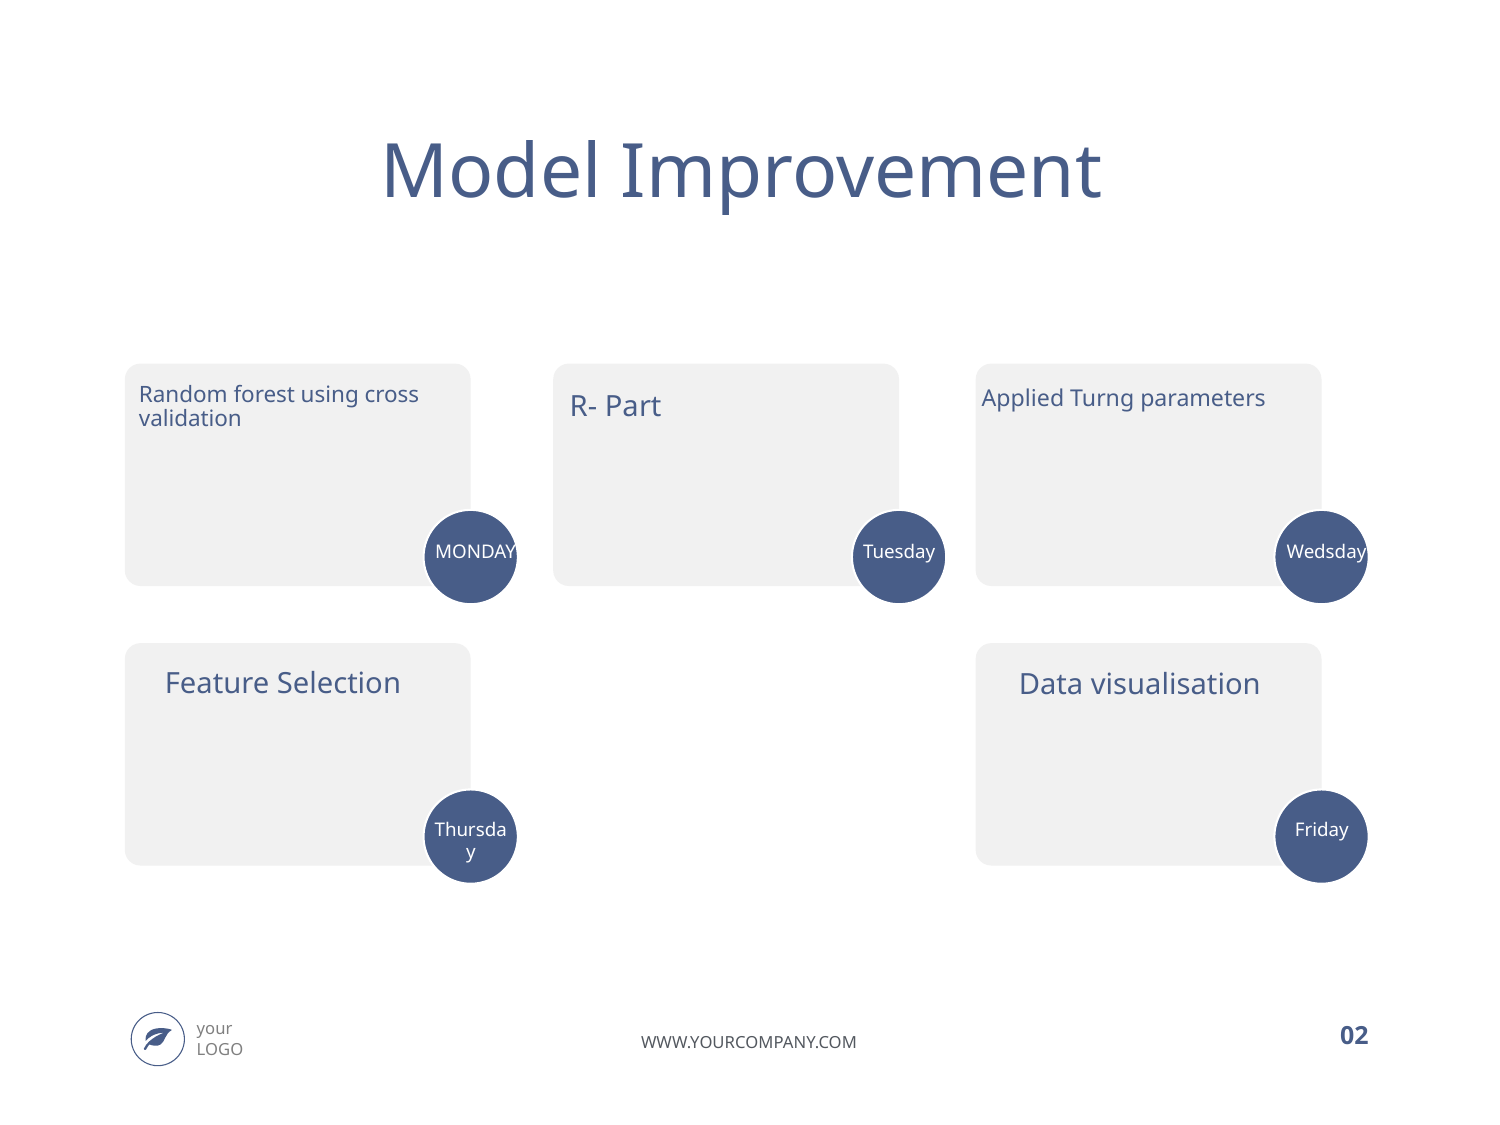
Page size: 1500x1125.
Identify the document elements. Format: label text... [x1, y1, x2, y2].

text_box Feature Selection [164, 662, 481, 706]
text_box R- Part [569, 385, 886, 429]
text_box [553, 363, 900, 587]
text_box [423, 509, 519, 605]
text_box [975, 643, 1322, 866]
text_box [124, 363, 471, 587]
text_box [851, 509, 947, 605]
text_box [1274, 789, 1369, 884]
text_box [975, 363, 1322, 587]
title Model Improvement [114, 111, 1388, 236]
subtitle 02 [1241, 1011, 1370, 1062]
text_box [1274, 509, 1369, 605]
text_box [423, 789, 519, 884]
text_box [124, 643, 471, 866]
text_box Applied Turng parameters [981, 377, 1298, 421]
text_box Random forest using cross validation [138, 382, 455, 432]
text_box Data visualisation [1018, 663, 1335, 707]
